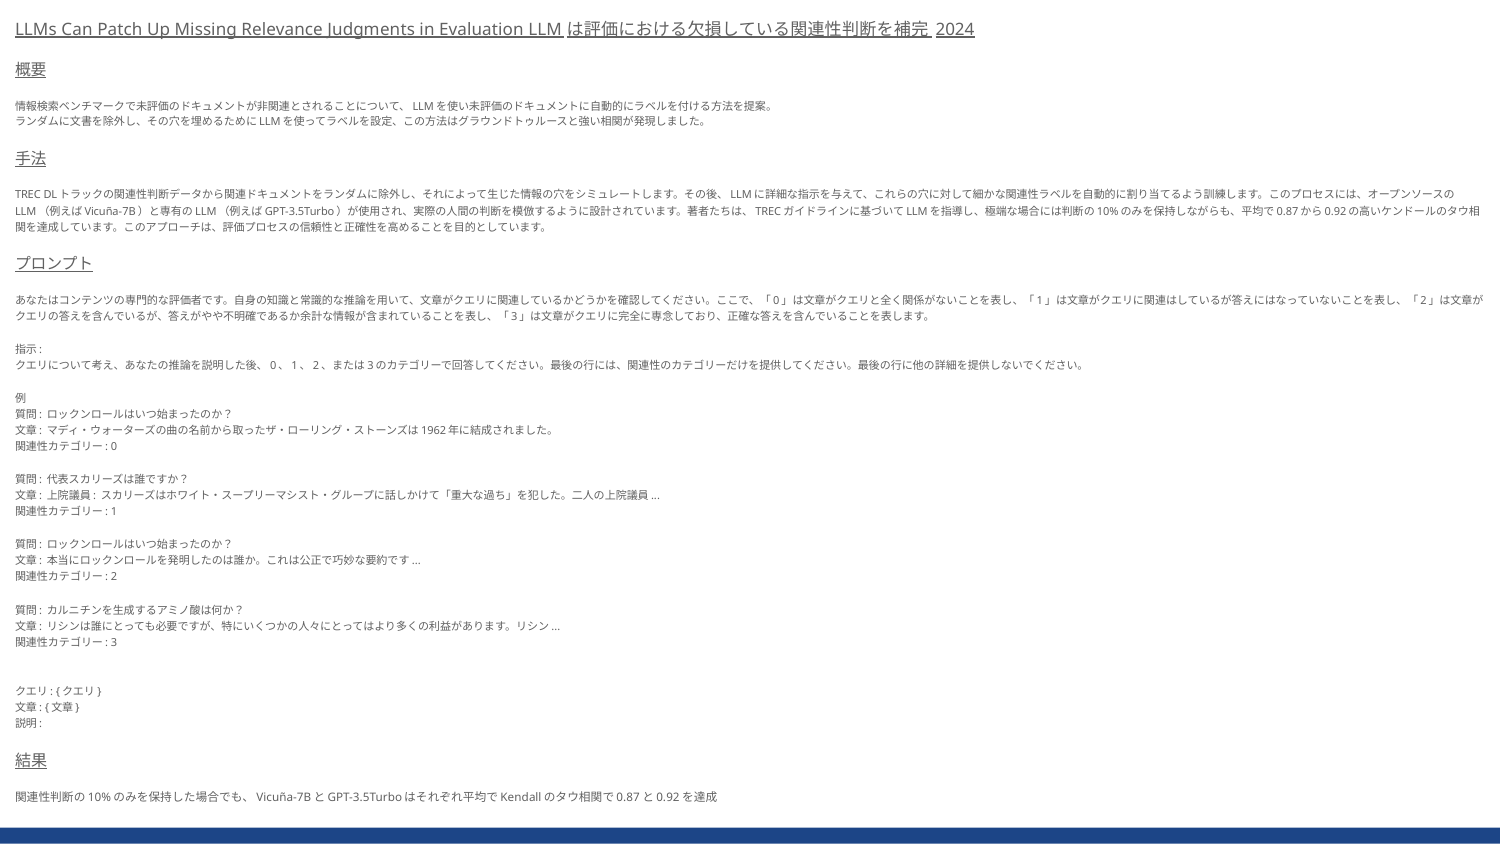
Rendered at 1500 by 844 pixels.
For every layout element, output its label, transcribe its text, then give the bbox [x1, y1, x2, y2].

list LLMs Can Patch Up Missing Relevance Judgments in Evaluation LLMは評価における欠損している関連性判断を補完 2024 概要 情報検索ベンチマークで未評価のドキュメントが非関連とされることについて、LLMを使い未評価のドキュメントに自動的にラベルを付ける方法を提案。 ランダムに文書を除外し、その穴を埋めるためにLLMを使ってラベルを設定、この方法はグラウンドトゥルースと強い相関が発現しました。 手法 TREC DLトラックの関連性判断データから関連ドキュメントをランダムに除外し、それによって生じた情報の穴をシミュレートします。その後、LLMに詳細な指示を与えて、これらの穴に対して細かな関連性ラベルを自動的に割り当てるよう訓練します。このプロセスには、オープンソースのLLM（例えばVicuña-7B）と専有のLLM（例えばGPT-3.5Turbo）が使用され、実際の人間の判断を模倣するように設計されています。著者たちは、TRECガイドラインに基づいてLLMを指導し、極端な場合には判断の10%のみを保持しながらも、平均で0.87から0.92の高いケンドールのタウ相関を達成しています。このアプローチは、評価プロセスの信頼性と正確性を高めることを目的としています。 プロンプト あなたはコンテンツの専門的な評価者です。自身の知識と常識的な推論を用いて、文章がクエリに関連しているかどうかを確認してください。ここで、「0」は文章がクエリと全く関係がないことを表し、「1」は文章がクエリに関連はしているが答えにはなっていないことを表し、「2」は文章がクエリの答えを含んでいるが、答えがやや不明確であるか余計な情報が含まれていることを表し、「3」は文章がクエリに完全に専念しており、正確な答えを含んでいることを表します。 指示: クエリについて考え、あなたの推論を説明した後、0、1、2、または3のカテゴリーで回答してください。最後の行には、関連性のカテゴリーだけを提供してください。最後の行に他の詳細を提供しないでください。 例 質問: ロックンロールはいつ始まったのか？ 文章: マディ・ウォーターズの曲の名前から取ったザ・ローリング・ストーンズは1962年に結成されました。 関連性カテゴリー: 0 質問: 代表スカリーズは誰ですか？ 文章: 上院議員: スカリーズはホワイト・スープリーマシスト・グループに話しかけて「重大な過ち」を犯した。二人の上院議員... 関連性カテゴリー: 1 質問: ロックンロールはいつ始まったのか？ 文章: 本当にロックンロールを発明したのは誰か。これは公正で巧妙な要約です... 関連性カテゴリー: 2 質問: カルニチンを生成するアミノ酸は何か？ 文章: リシンは誰にとっても必要ですが、特にいくつかの人々にとってはより多くの利益があります。リシン... 関連性カテゴリー: 3 クエリ: {クエリ} 文章: {文章} 説明: 結果 関連性判断の10%のみを保持した場合でも、Vicuña-7BとGPT-3.5Turboはそれぞれ平均でKendallのタウ相関で0.87と0.92を達成 [0, 0, 1500, 829]
